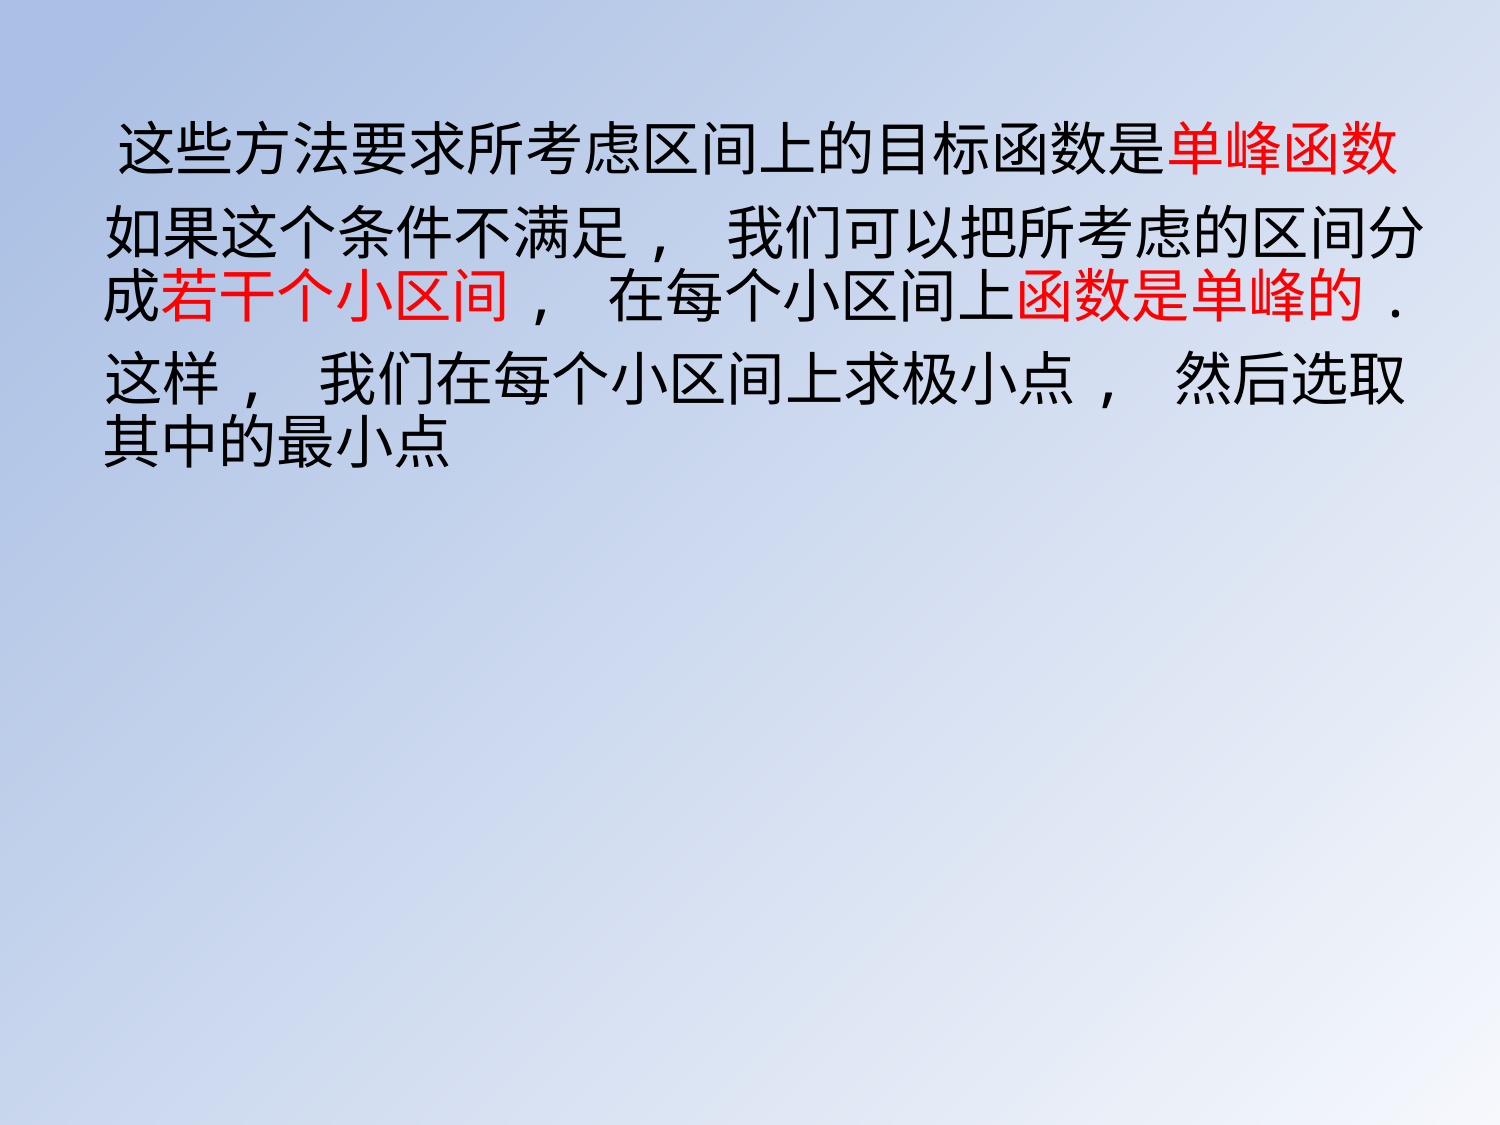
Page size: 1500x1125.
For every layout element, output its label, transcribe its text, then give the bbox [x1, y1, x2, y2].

list 这些方法要求所考虑区间上的目标函数是单峰函数 如果这个条件不满足, 我们可以把所考虑的区间分成若干个小区间, 在每个小区间上函数是单峰的. 这样, 我们在每个小区间上求极小点, 然后选取其中的最小点 [49, 112, 1451, 1001]
